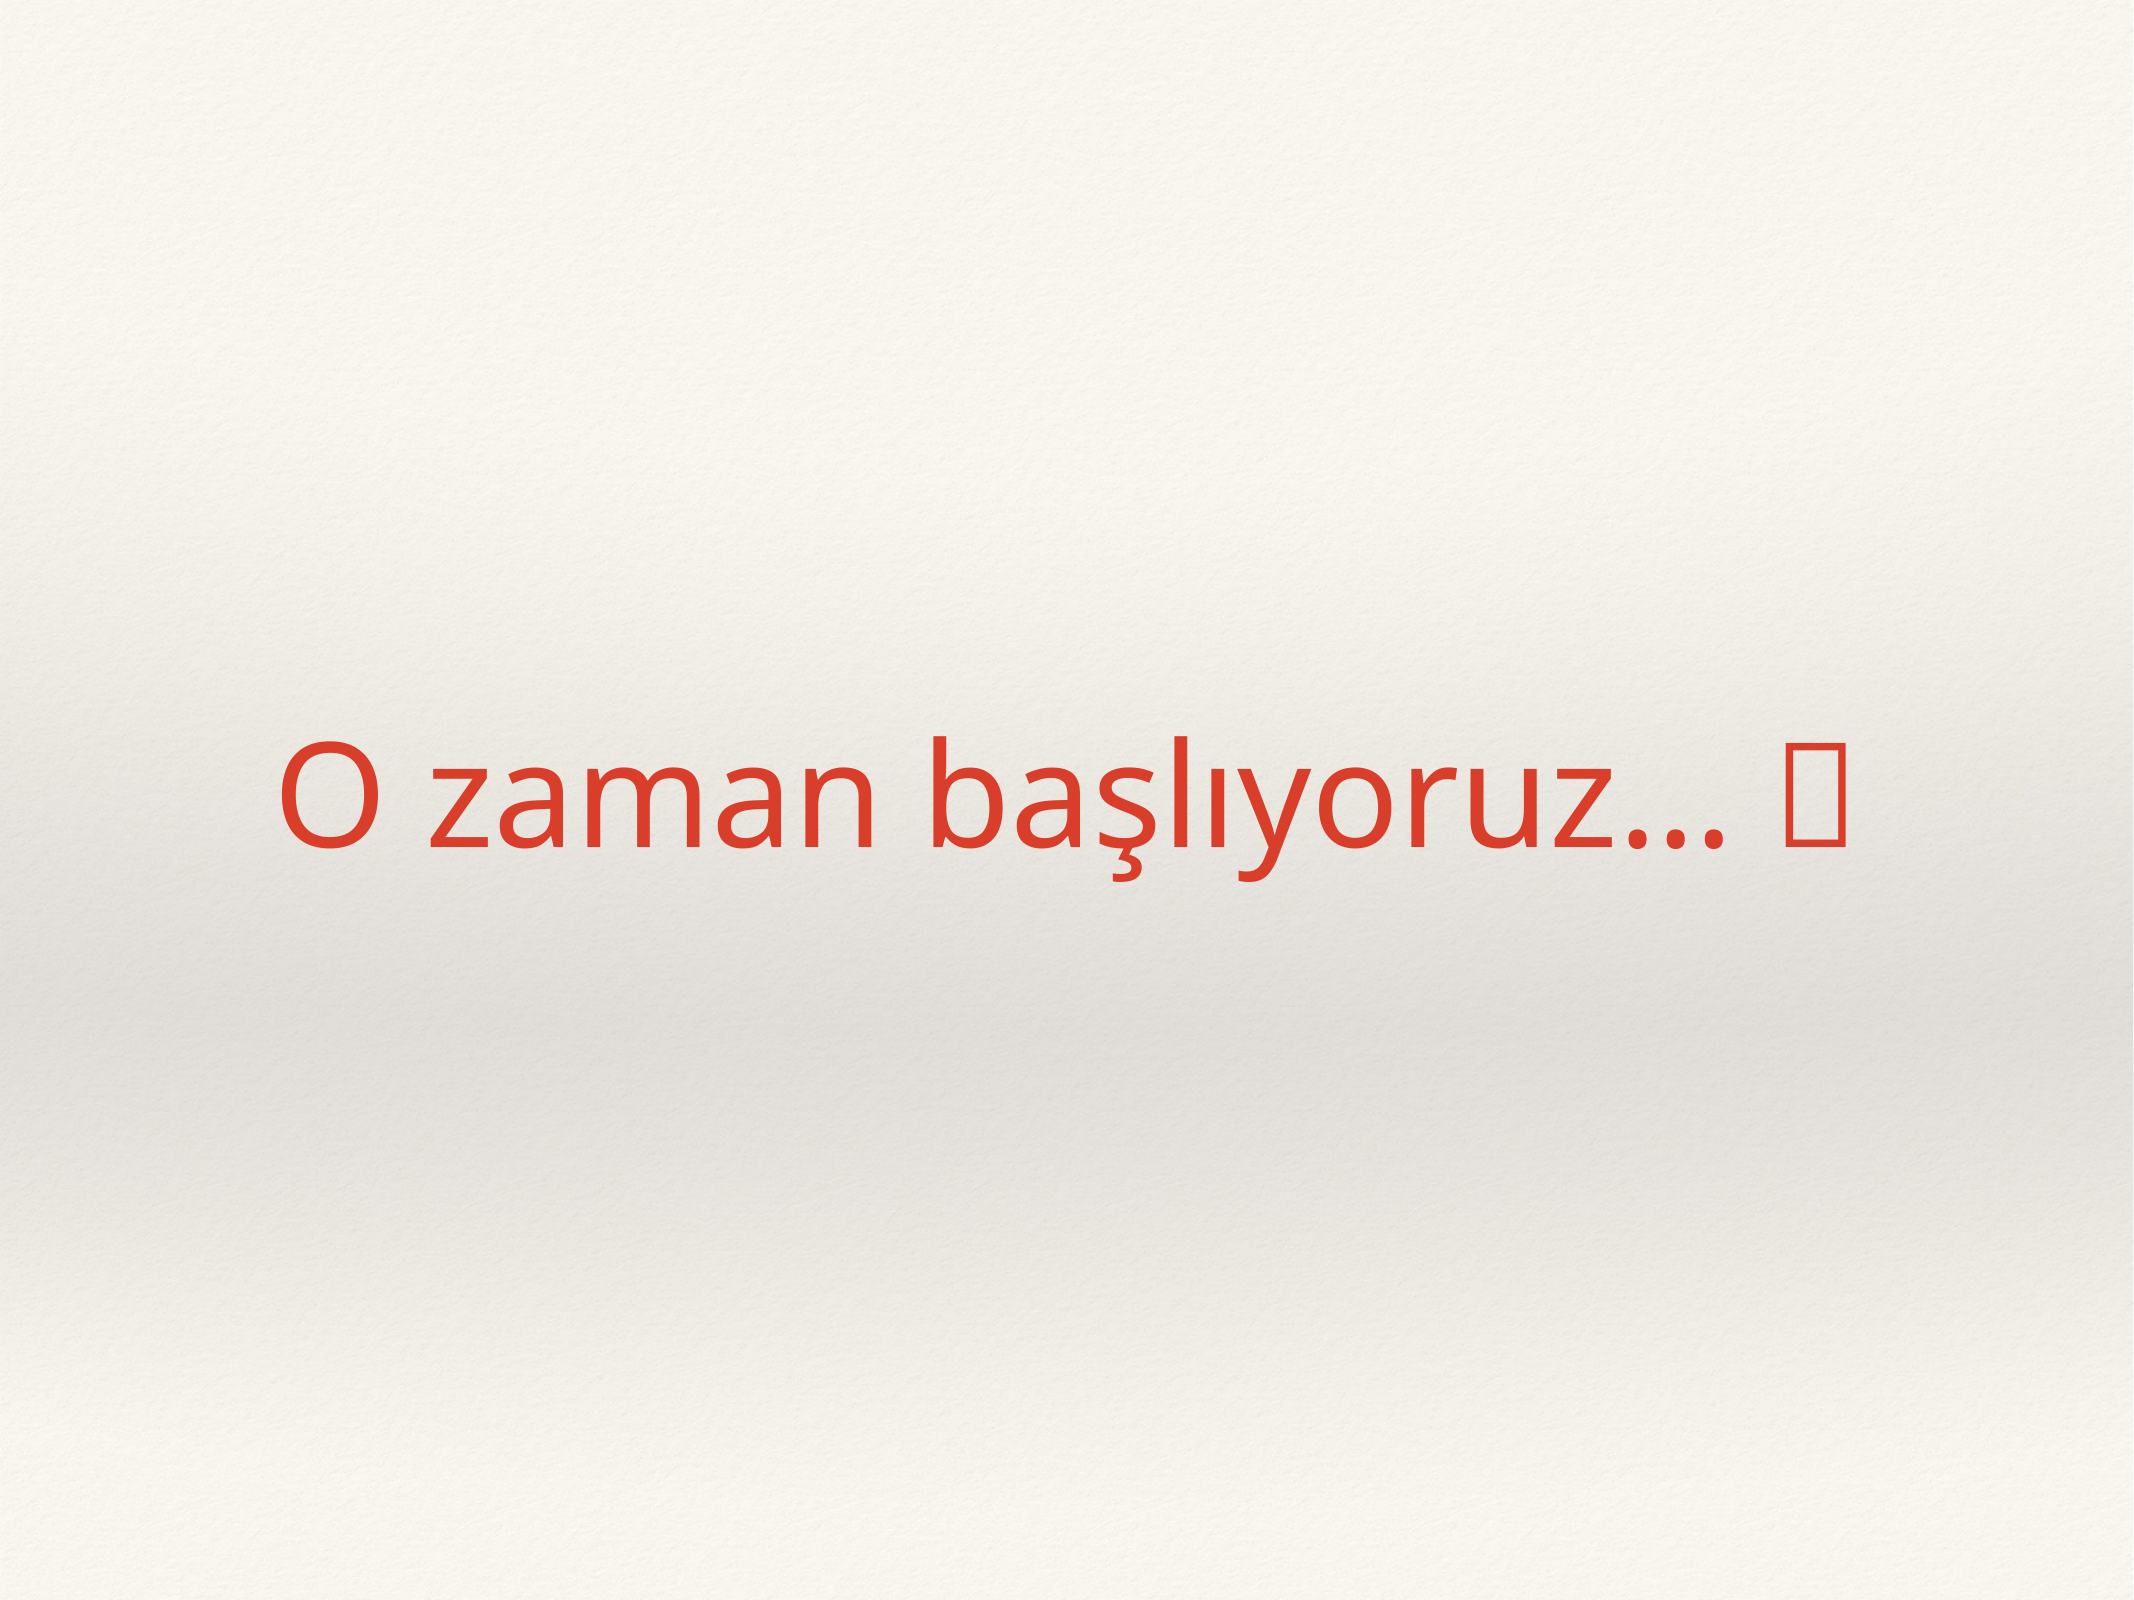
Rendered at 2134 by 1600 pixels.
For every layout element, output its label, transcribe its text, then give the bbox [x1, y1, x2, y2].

title O zaman başlıyoruz… 🙂 [82, 601, 2051, 999]
picture [0, 0, 2134, 1600]
